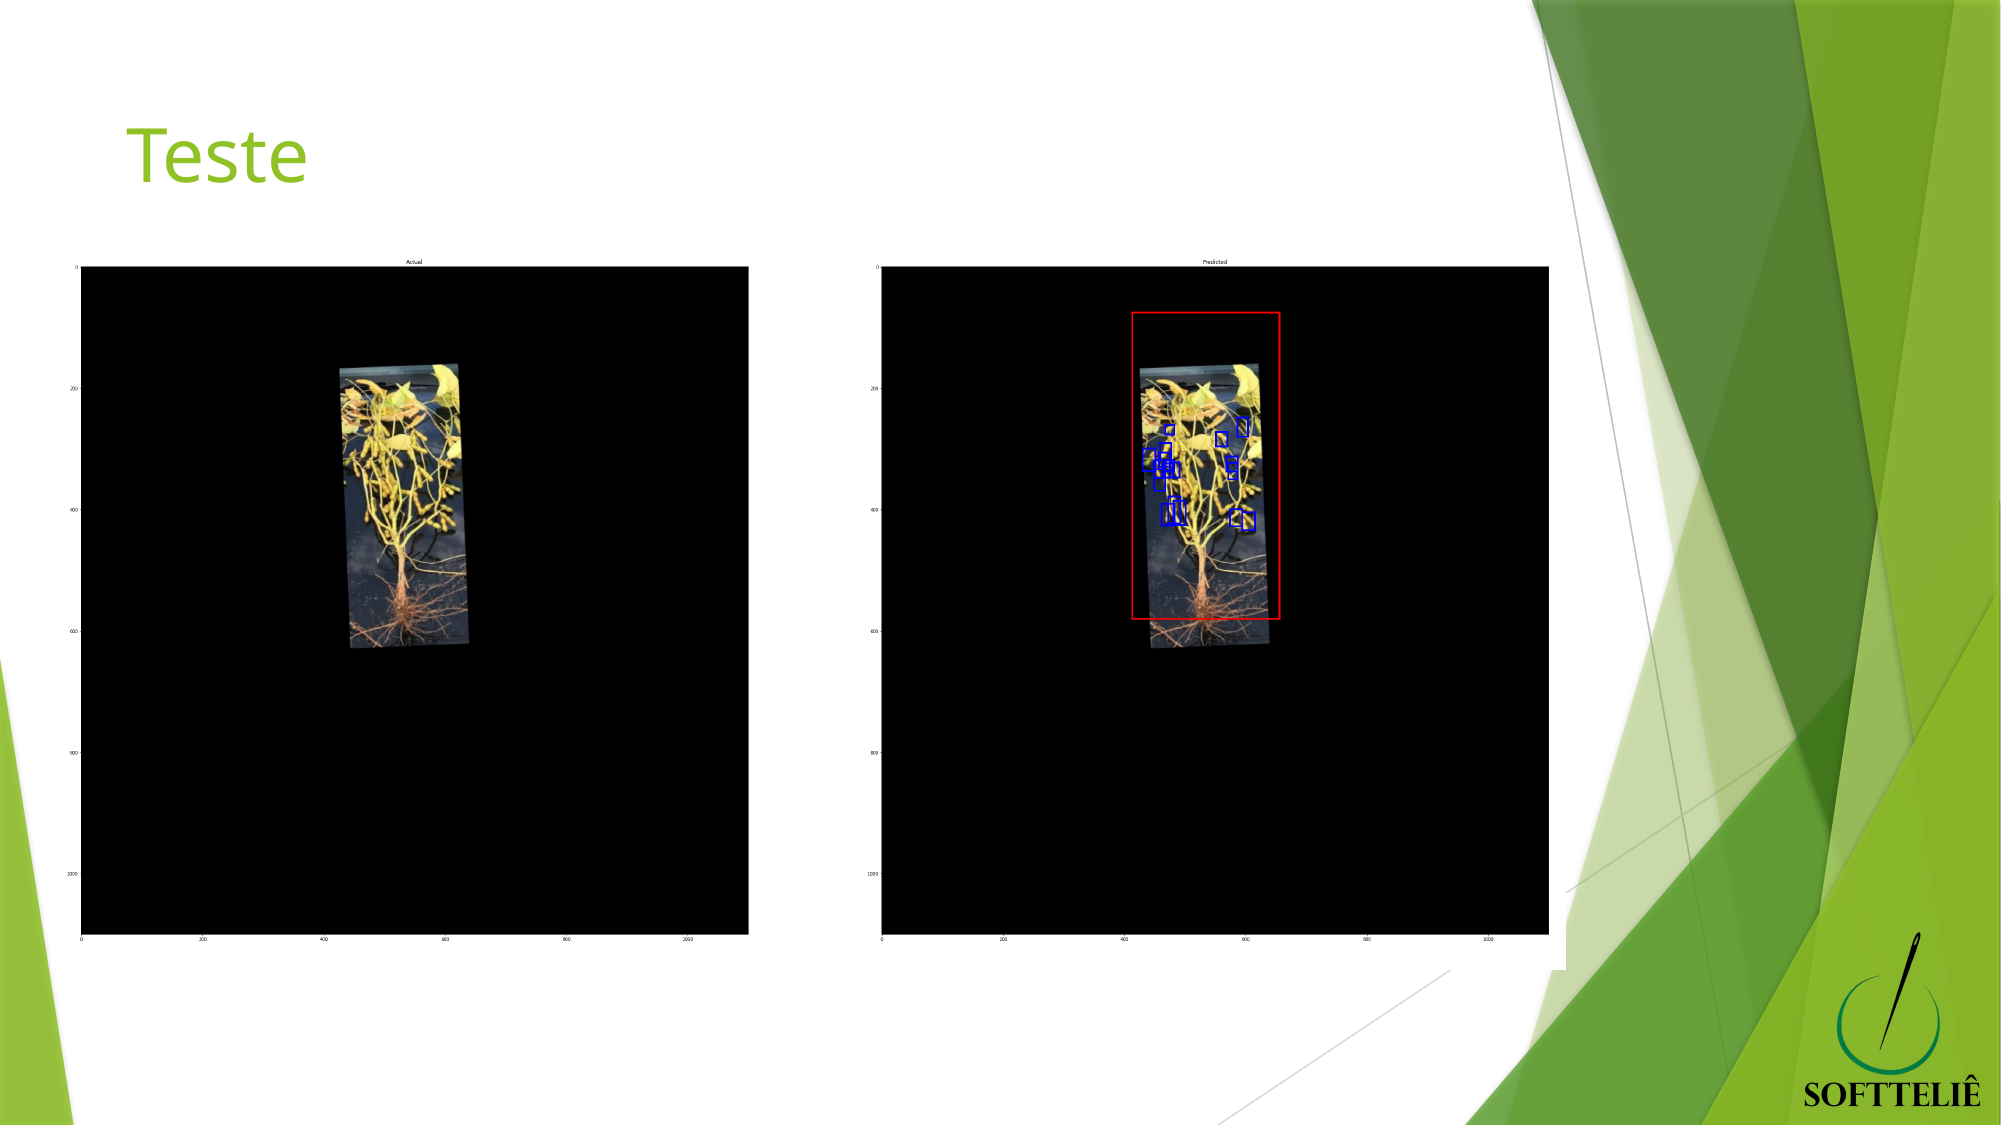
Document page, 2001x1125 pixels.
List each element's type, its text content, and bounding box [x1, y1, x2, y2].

title Teste [111, 99, 1522, 232]
picture [1786, 918, 2000, 1125]
picture [50, 233, 1567, 971]
